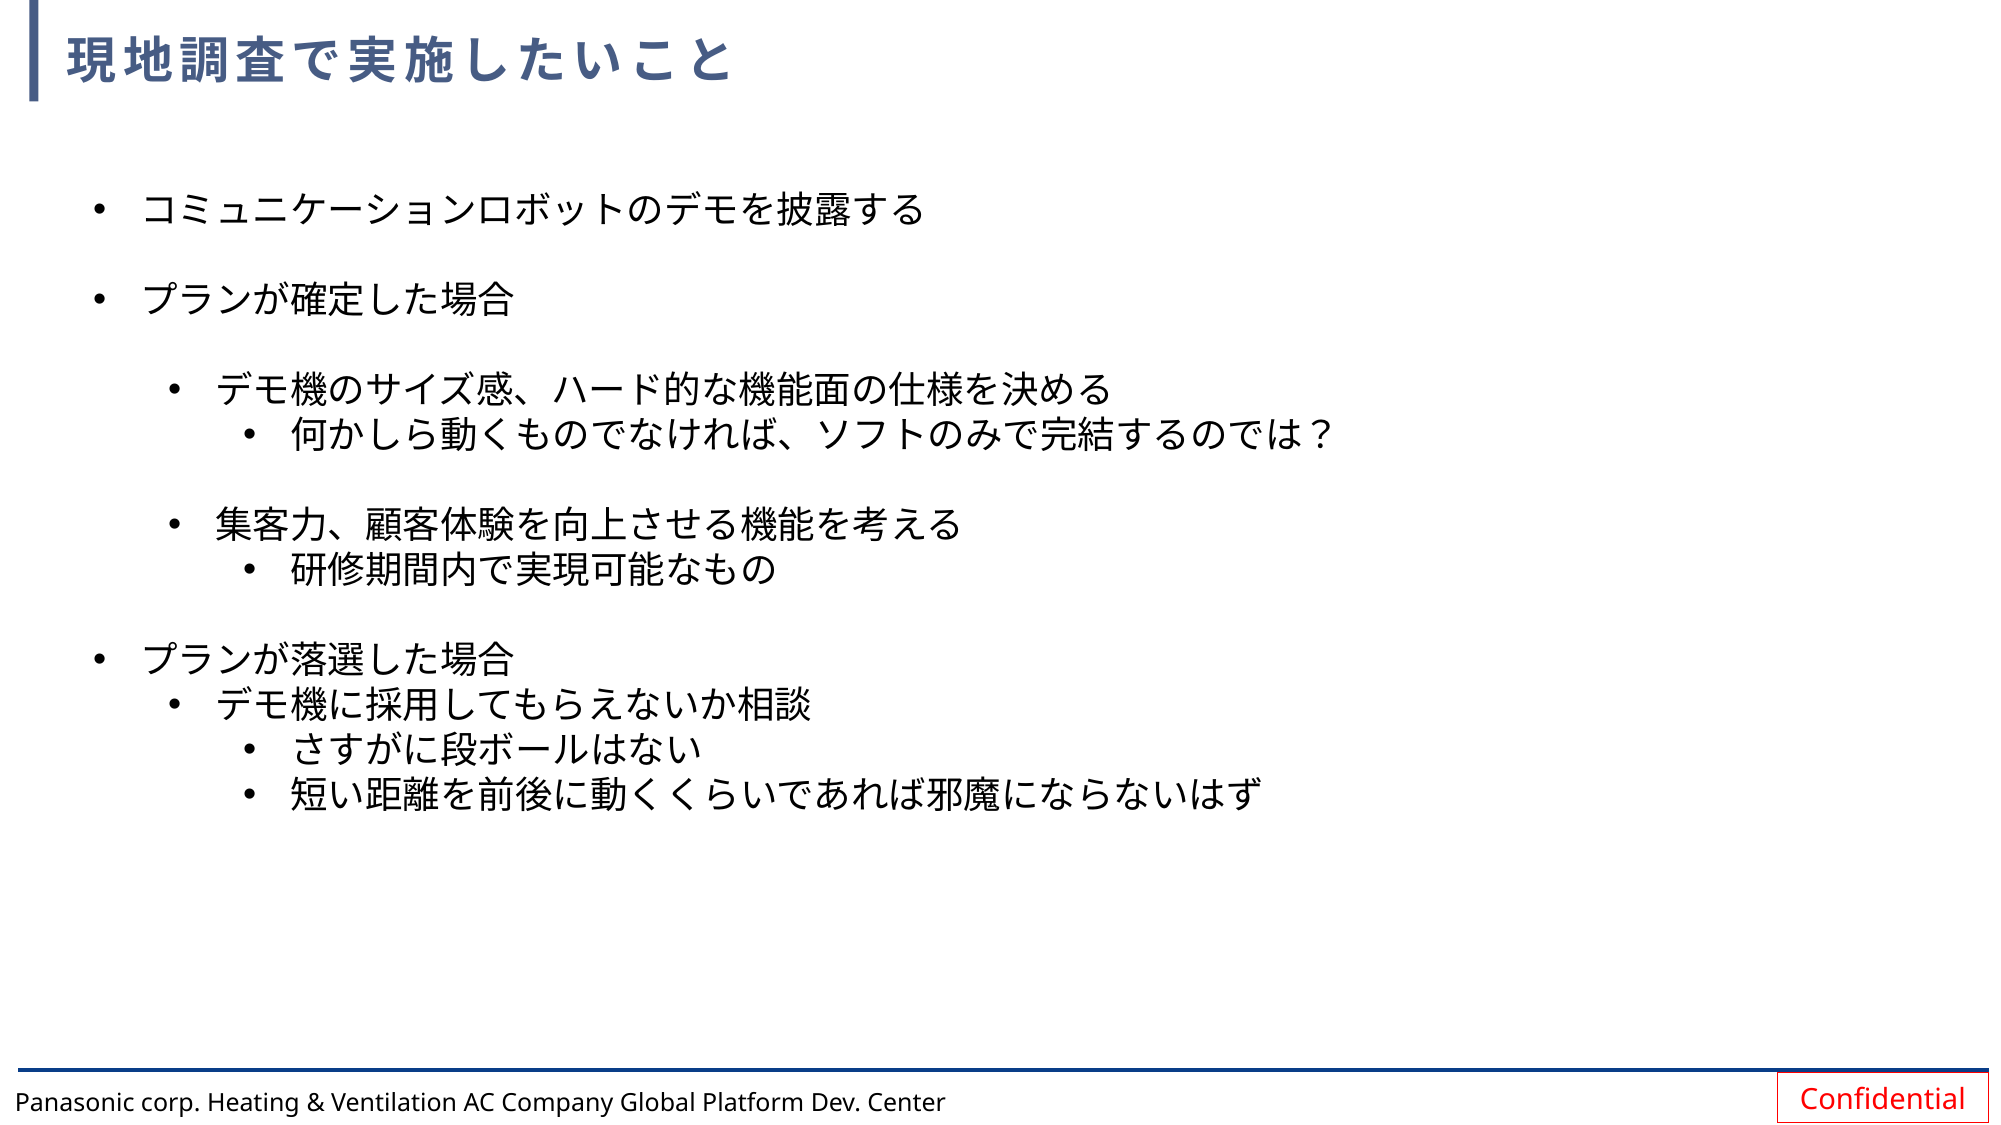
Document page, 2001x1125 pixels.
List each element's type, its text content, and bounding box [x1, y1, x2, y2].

title 現地調査で実施したいこと [52, 23, 1778, 102]
text_box コミュニケーションロボットのデモを披露する プランが確定した場合 デモ機のサイズ感、ハード的な機能面の仕様を決める 何かしら動くものでなければ、ソフトのみで完結するのでは？ 集客力、顧客体験を向上させる機能を考える 研修期間内で実現可能なもの プランが落選した場合 デモ機に採用してもらえないか相談 さすがに段ボールはない 短い距離を前後に動くくらいであれば邪魔にならないはず [78, 178, 1599, 913]
